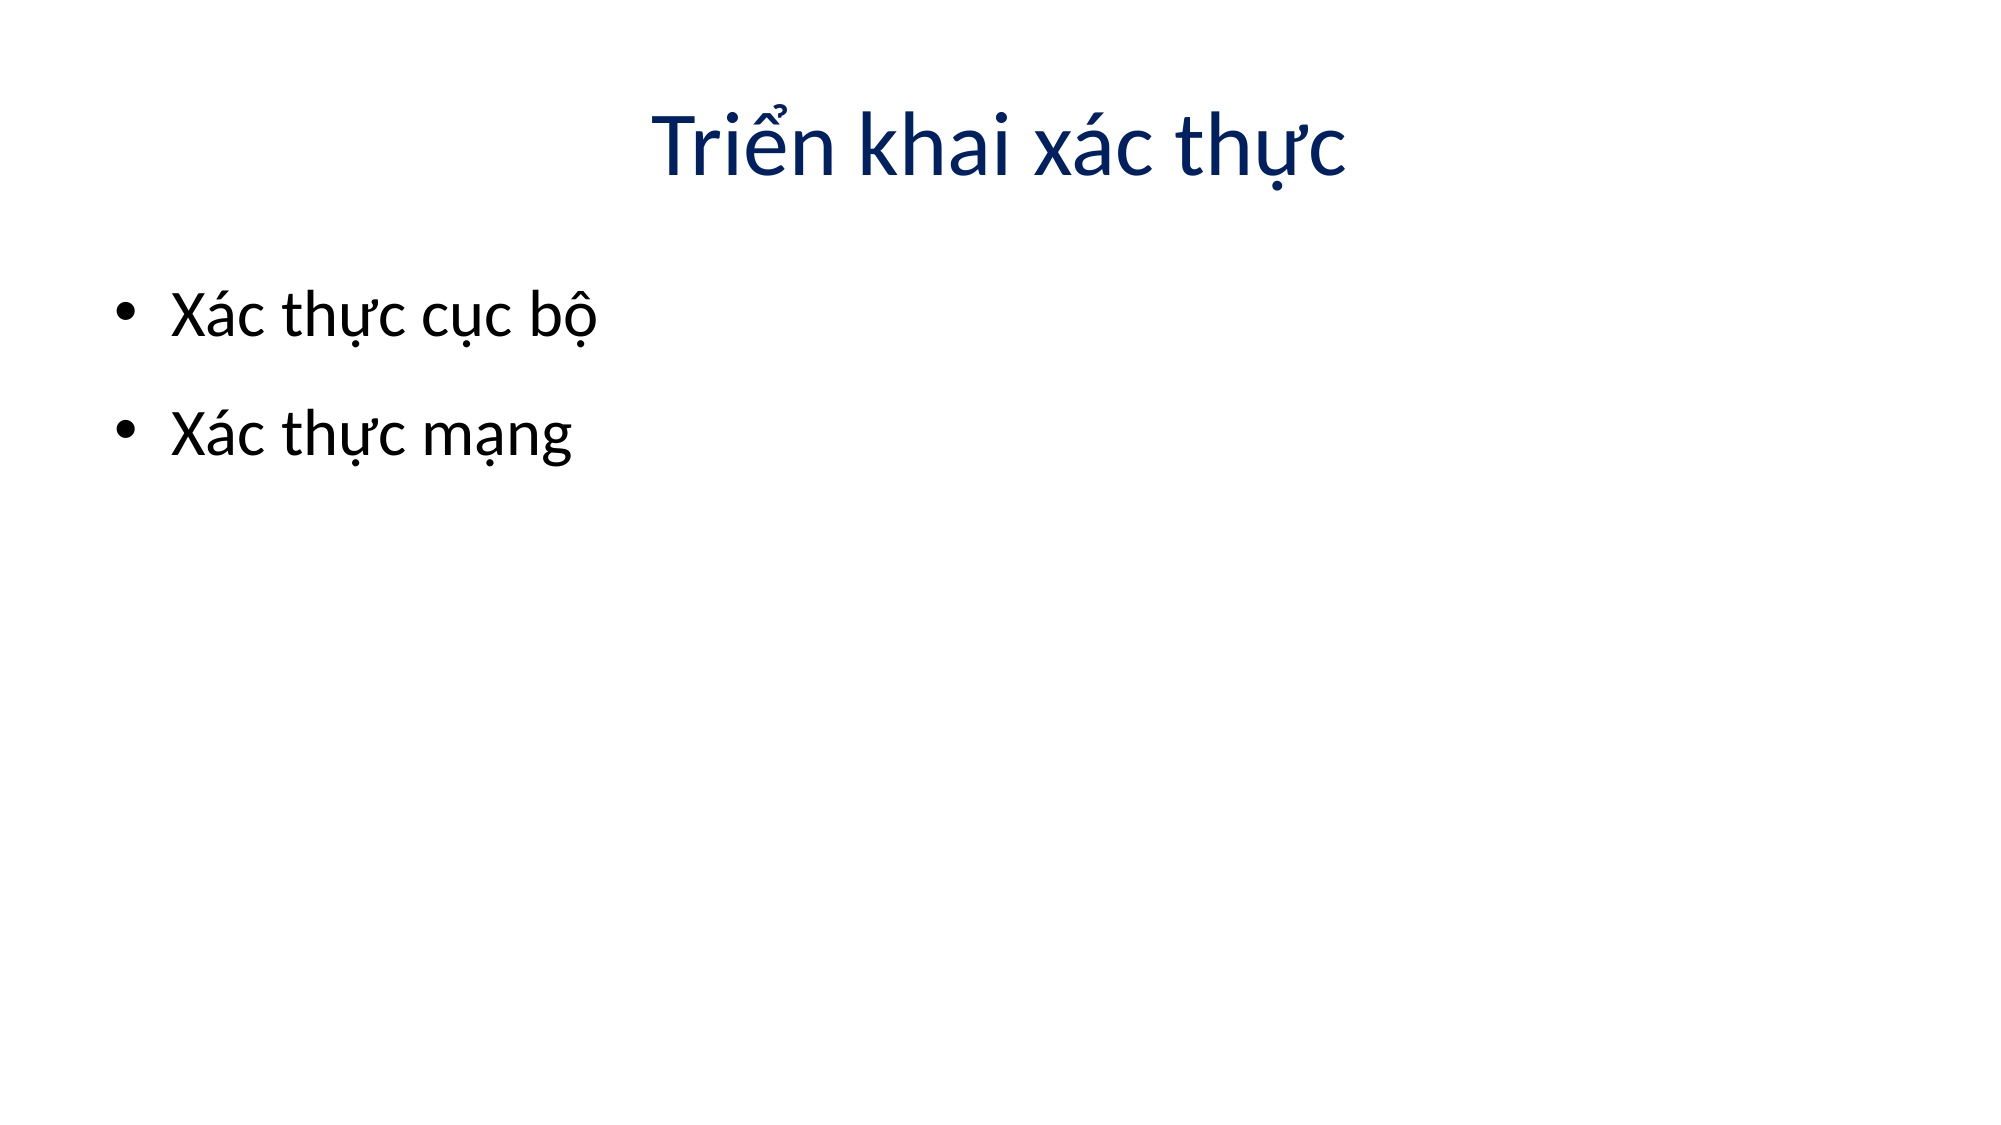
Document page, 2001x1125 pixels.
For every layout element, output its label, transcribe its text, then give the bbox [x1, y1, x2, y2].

title Triển khai xác thực [99, 45, 1900, 233]
list Xác thực cục bộ Xác thực mạng [99, 262, 1900, 1005]
